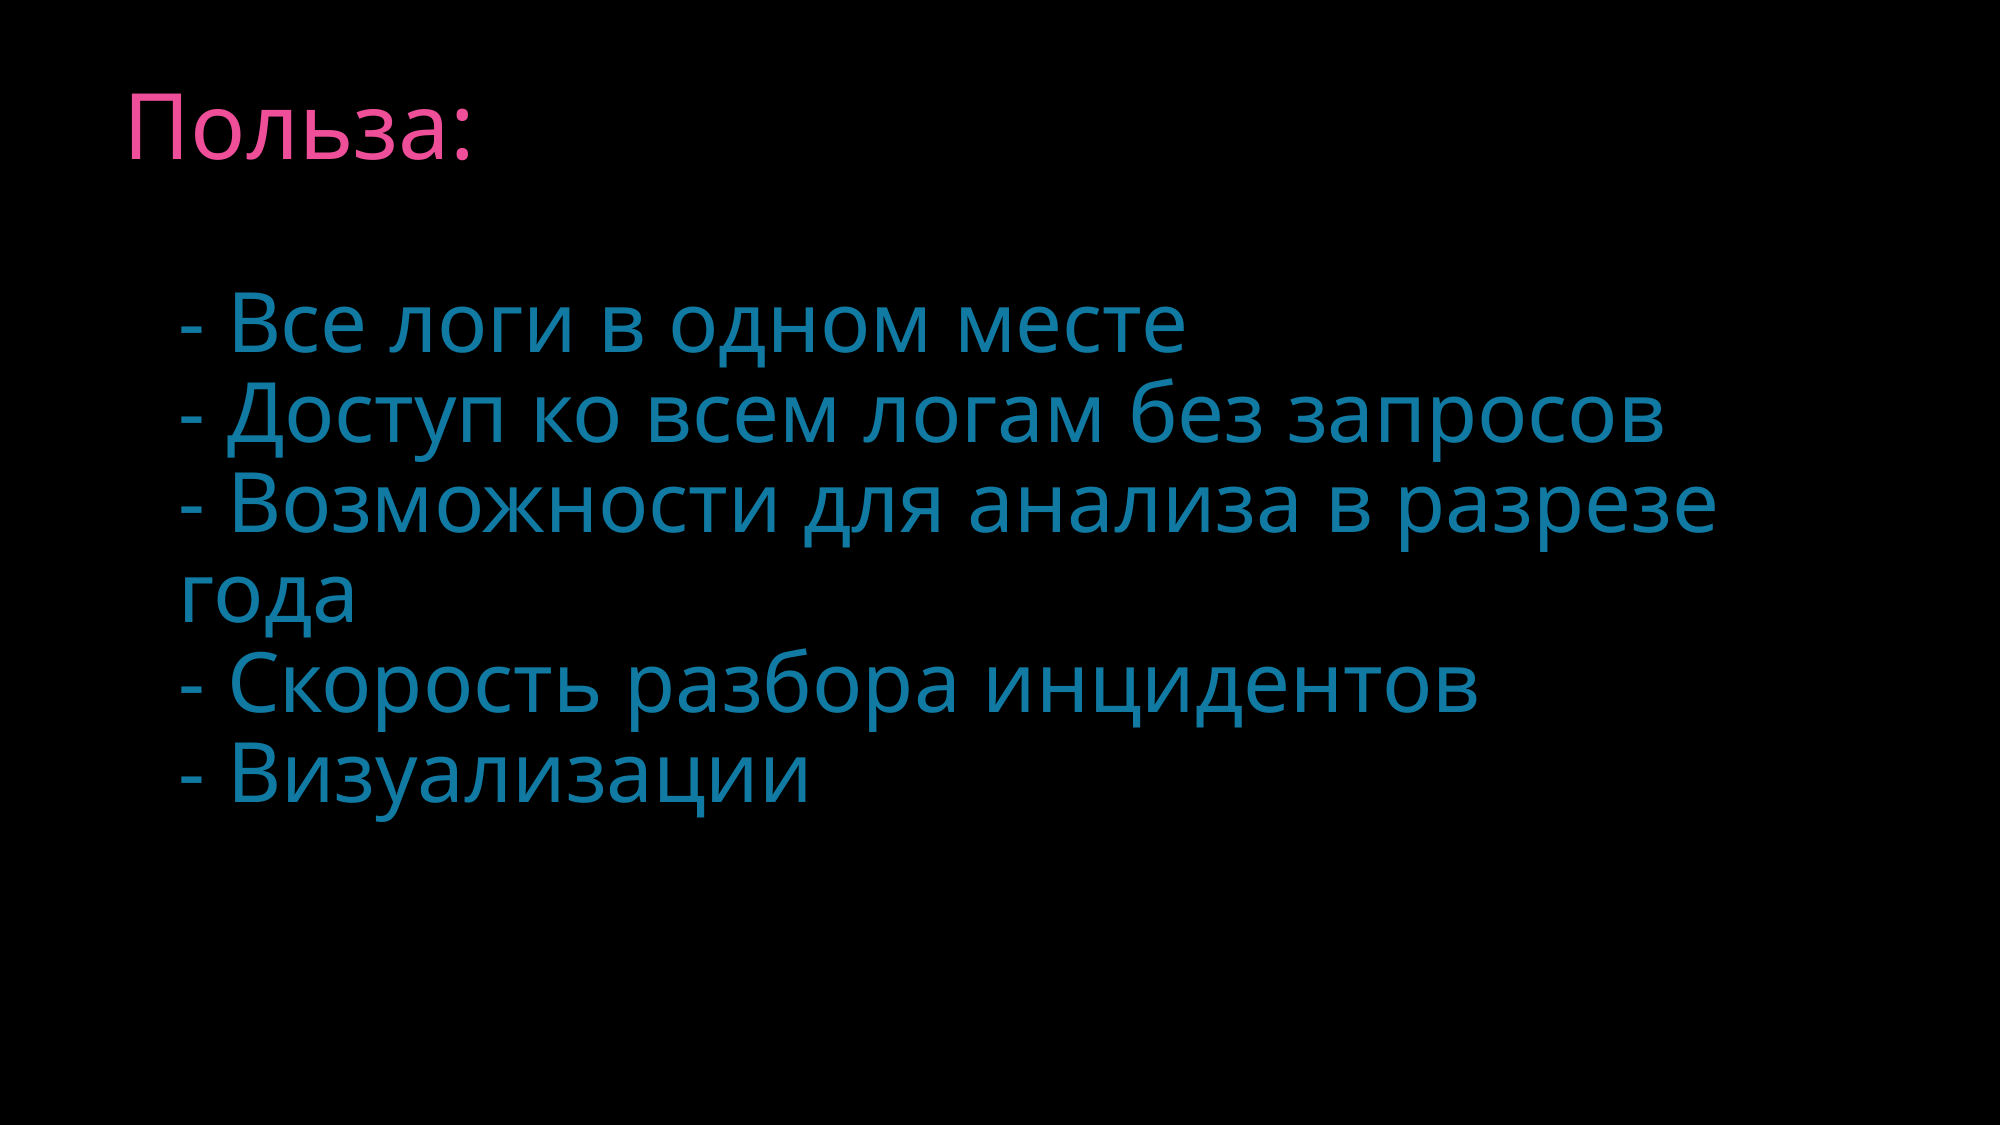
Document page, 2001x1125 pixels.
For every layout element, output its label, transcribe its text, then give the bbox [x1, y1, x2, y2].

text_box Польза: [109, 72, 598, 187]
text_box - Все логи в одном месте - Доступ ко всем логам без запросов - Возможности для анализа в разрезе года - Скорость разбора инцидентов - Визуализации [163, 273, 1933, 793]
